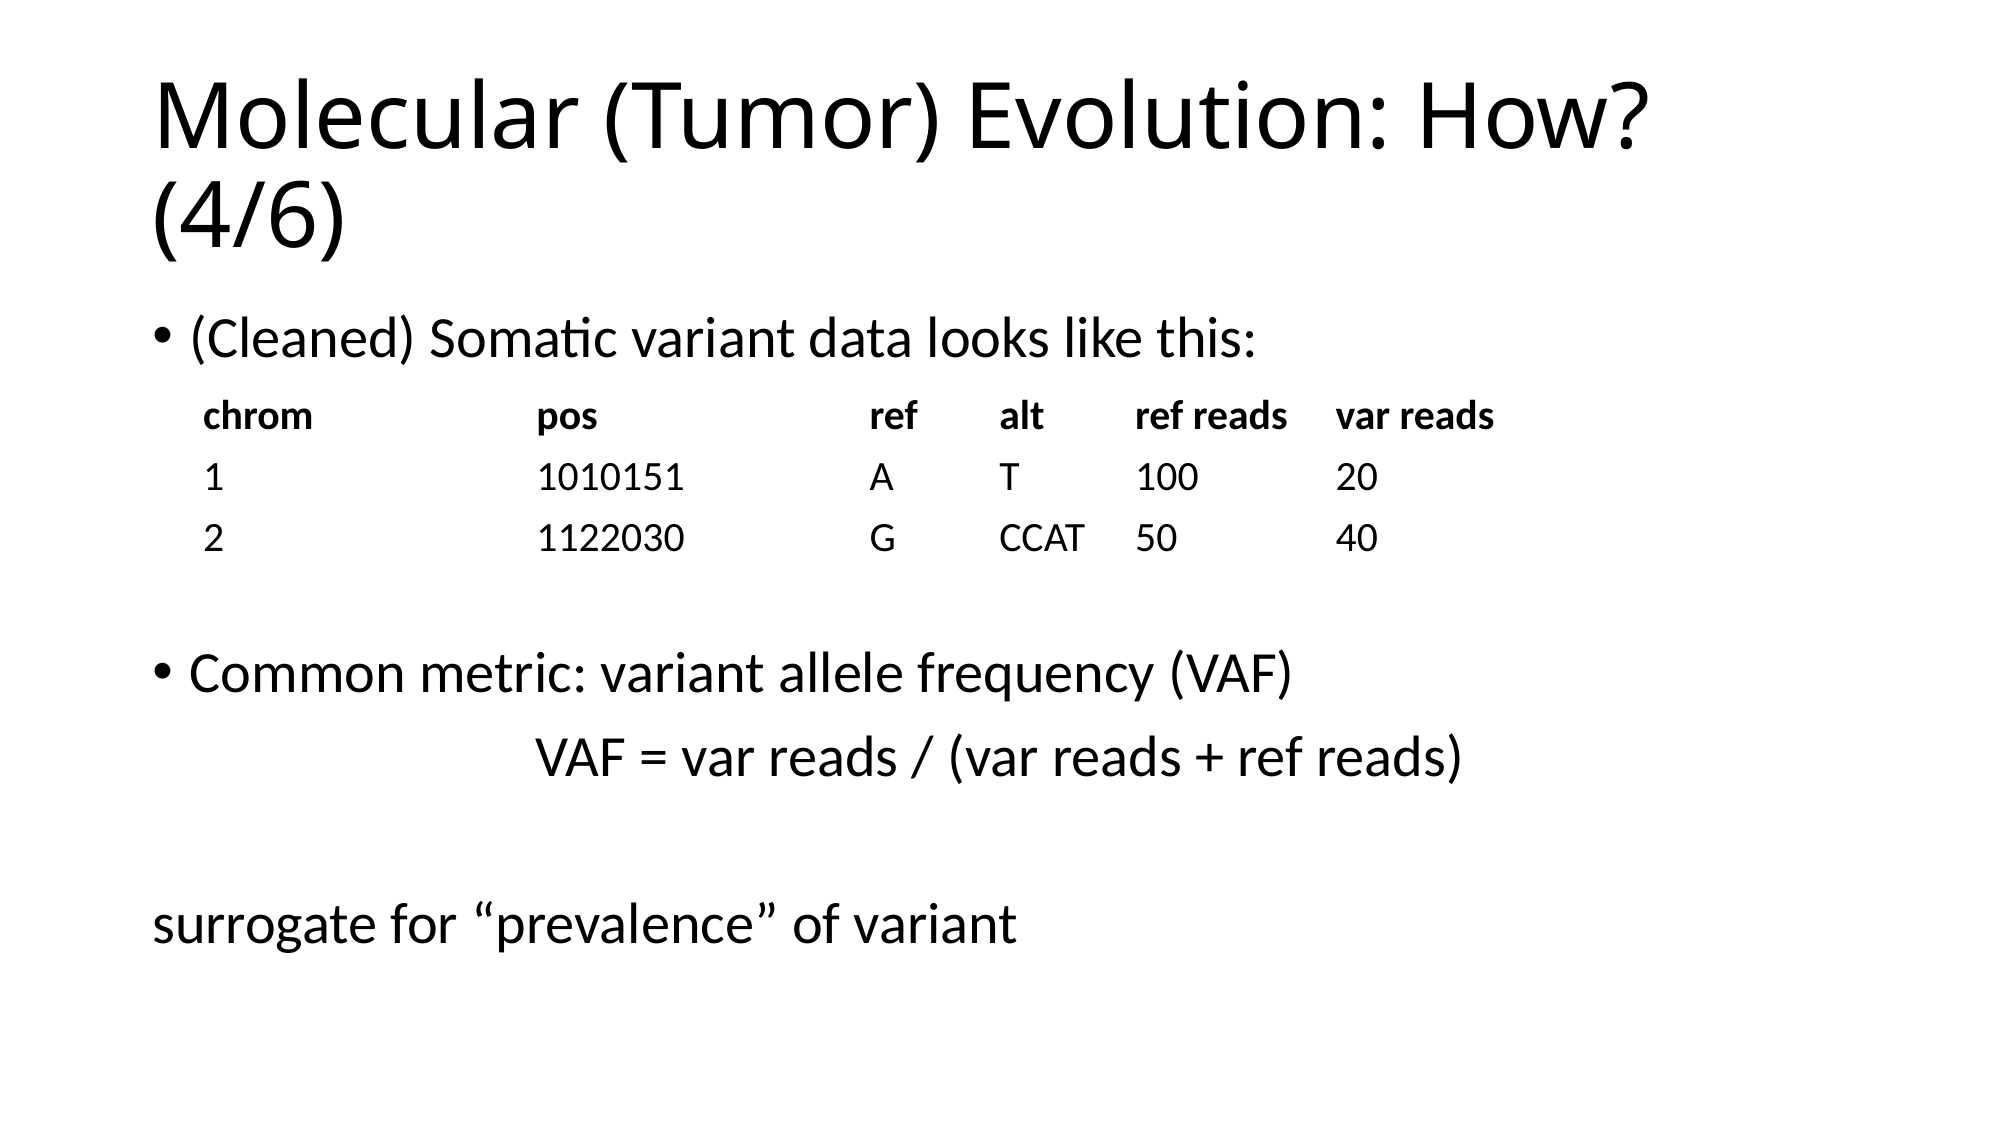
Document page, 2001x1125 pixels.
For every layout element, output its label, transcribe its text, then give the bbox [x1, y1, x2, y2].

table_header var reads [1321, 391, 1521, 452]
table_cell 100 [1120, 452, 1321, 513]
table_cell T [984, 452, 1120, 513]
title Molecular (Tumor) Evolution: How? (4/6) [137, 59, 1863, 278]
table_cell CCAT [984, 513, 1120, 573]
table_cell A [855, 452, 984, 513]
table_header alt [984, 391, 1120, 452]
table_header chrom [188, 391, 521, 452]
table_cell 2 [188, 513, 521, 573]
table_cell 20 [1321, 452, 1521, 513]
table_header pos [521, 391, 855, 452]
table_cell G [855, 513, 984, 573]
table_cell 1122030 [521, 513, 855, 573]
table_cell 1 [188, 452, 521, 513]
table_cell 50 [1120, 513, 1321, 573]
table_cell 40 [1321, 513, 1521, 573]
list (Cleaned) Somatic variant data looks like this: Common metric: variant allele frequency (VAF) VAF = var reads / (var reads + ref reads) surrogate for “prevalence” of variant [137, 299, 1863, 1014]
table_cell 1010151 [521, 452, 855, 513]
table_header ref reads [1120, 391, 1321, 452]
table_header ref [855, 391, 984, 452]
